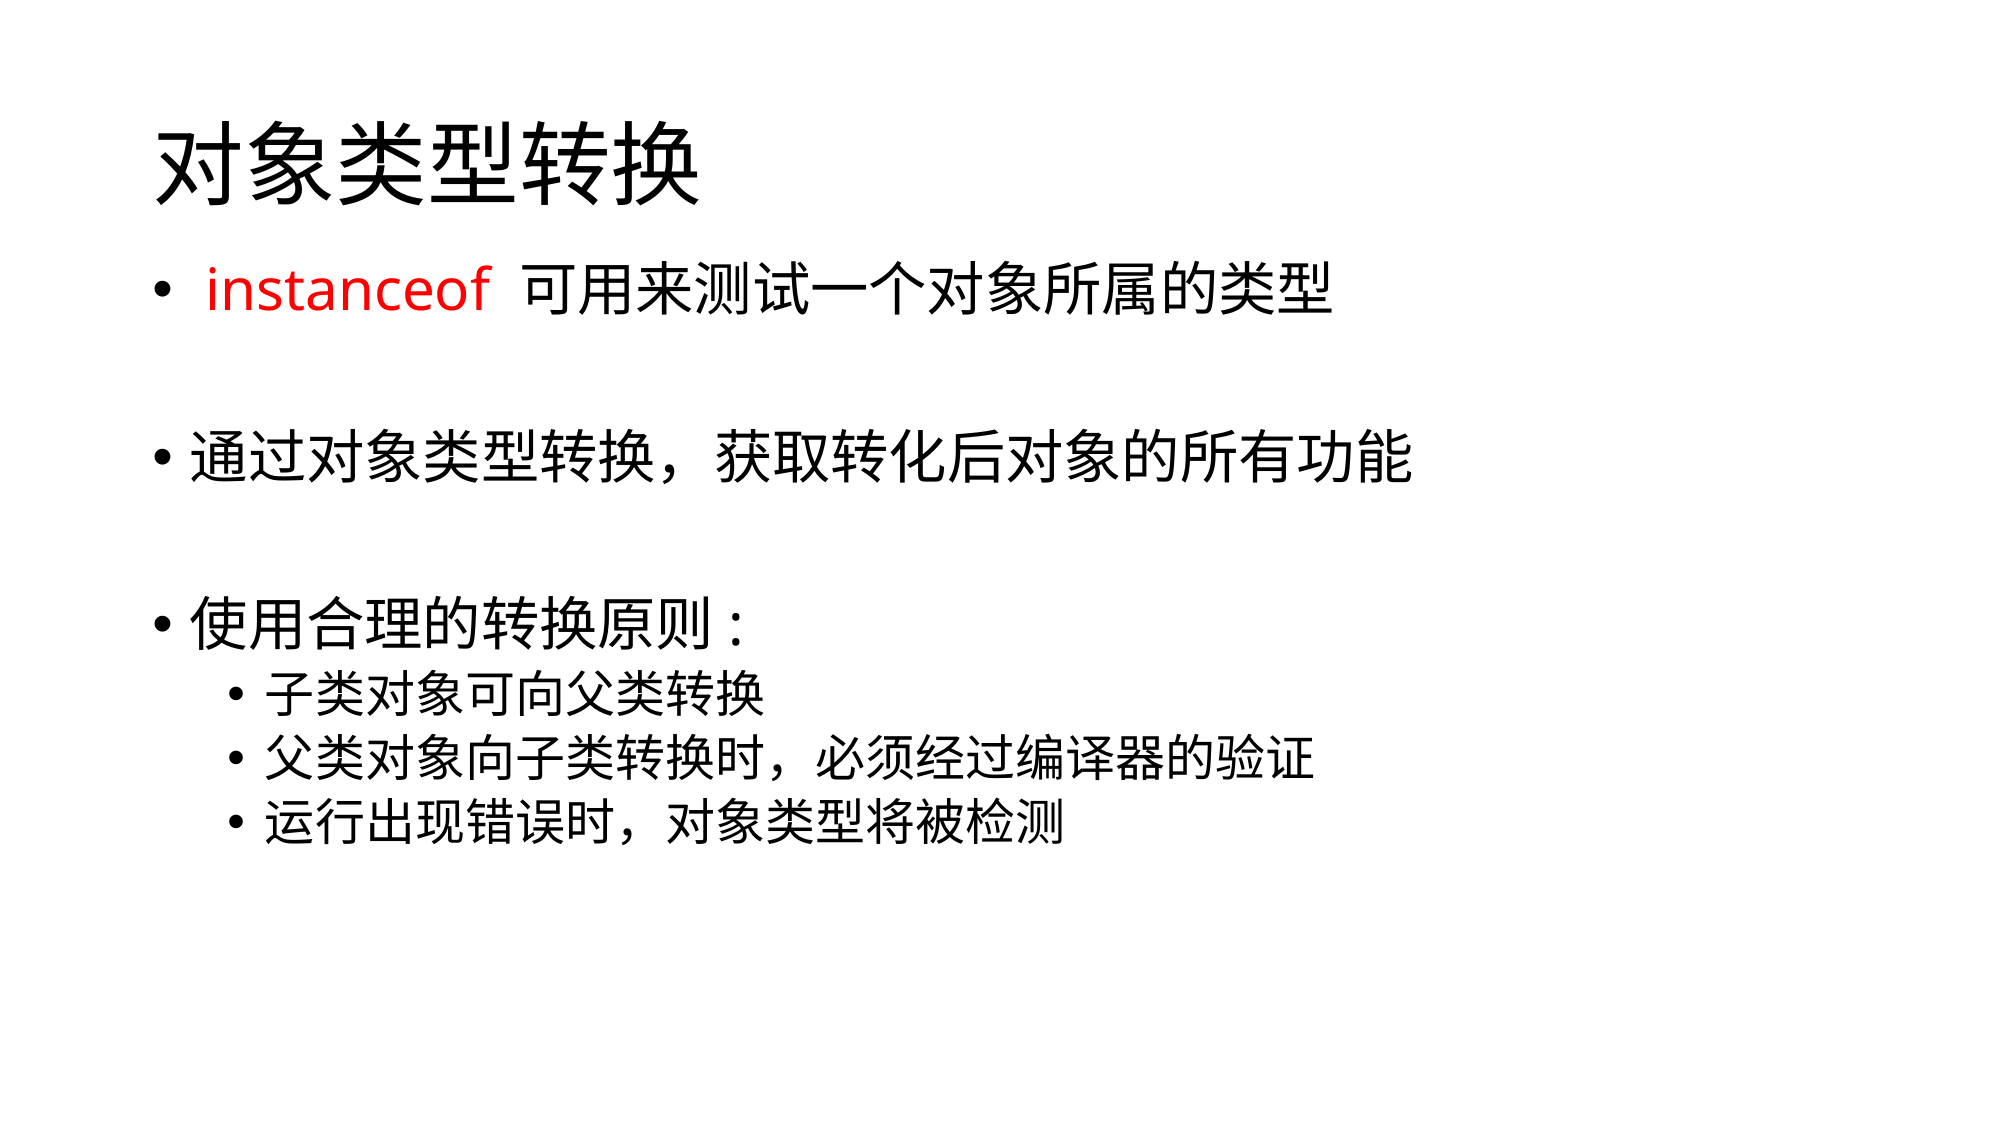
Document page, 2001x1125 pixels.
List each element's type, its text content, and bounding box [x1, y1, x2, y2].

title 对象类型转换 [137, 59, 1863, 253]
list instanceof 可用来测试一个对象所属的类型 通过对象类型转换，获取转化后对象的所有功能 使用合理的转换原则: 子类对象可向父类转换 父类对象向子类转换时，必须经过编译器的验证 运行出现错误时，对象类型将被检测 [137, 253, 1863, 1014]
